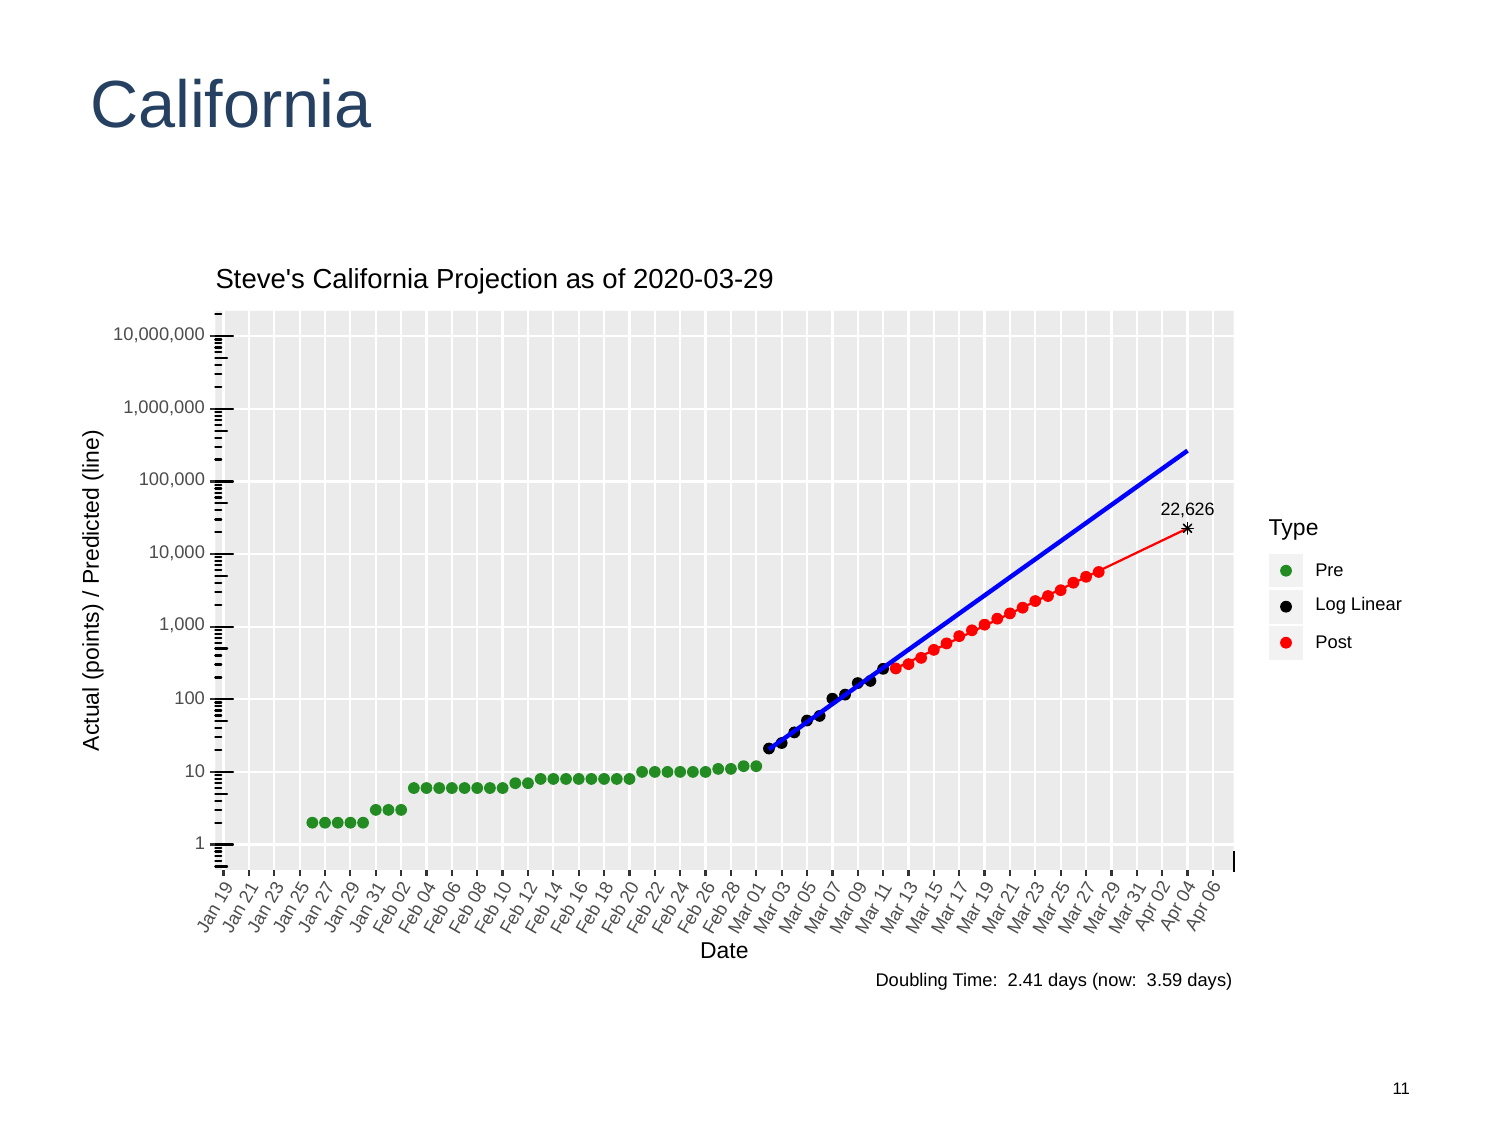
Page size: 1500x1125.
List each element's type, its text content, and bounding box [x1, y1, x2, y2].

slide_number 11 [1306, 1057, 1425, 1118]
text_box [74, 262, 1426, 1006]
title California [75, 7, 1425, 195]
